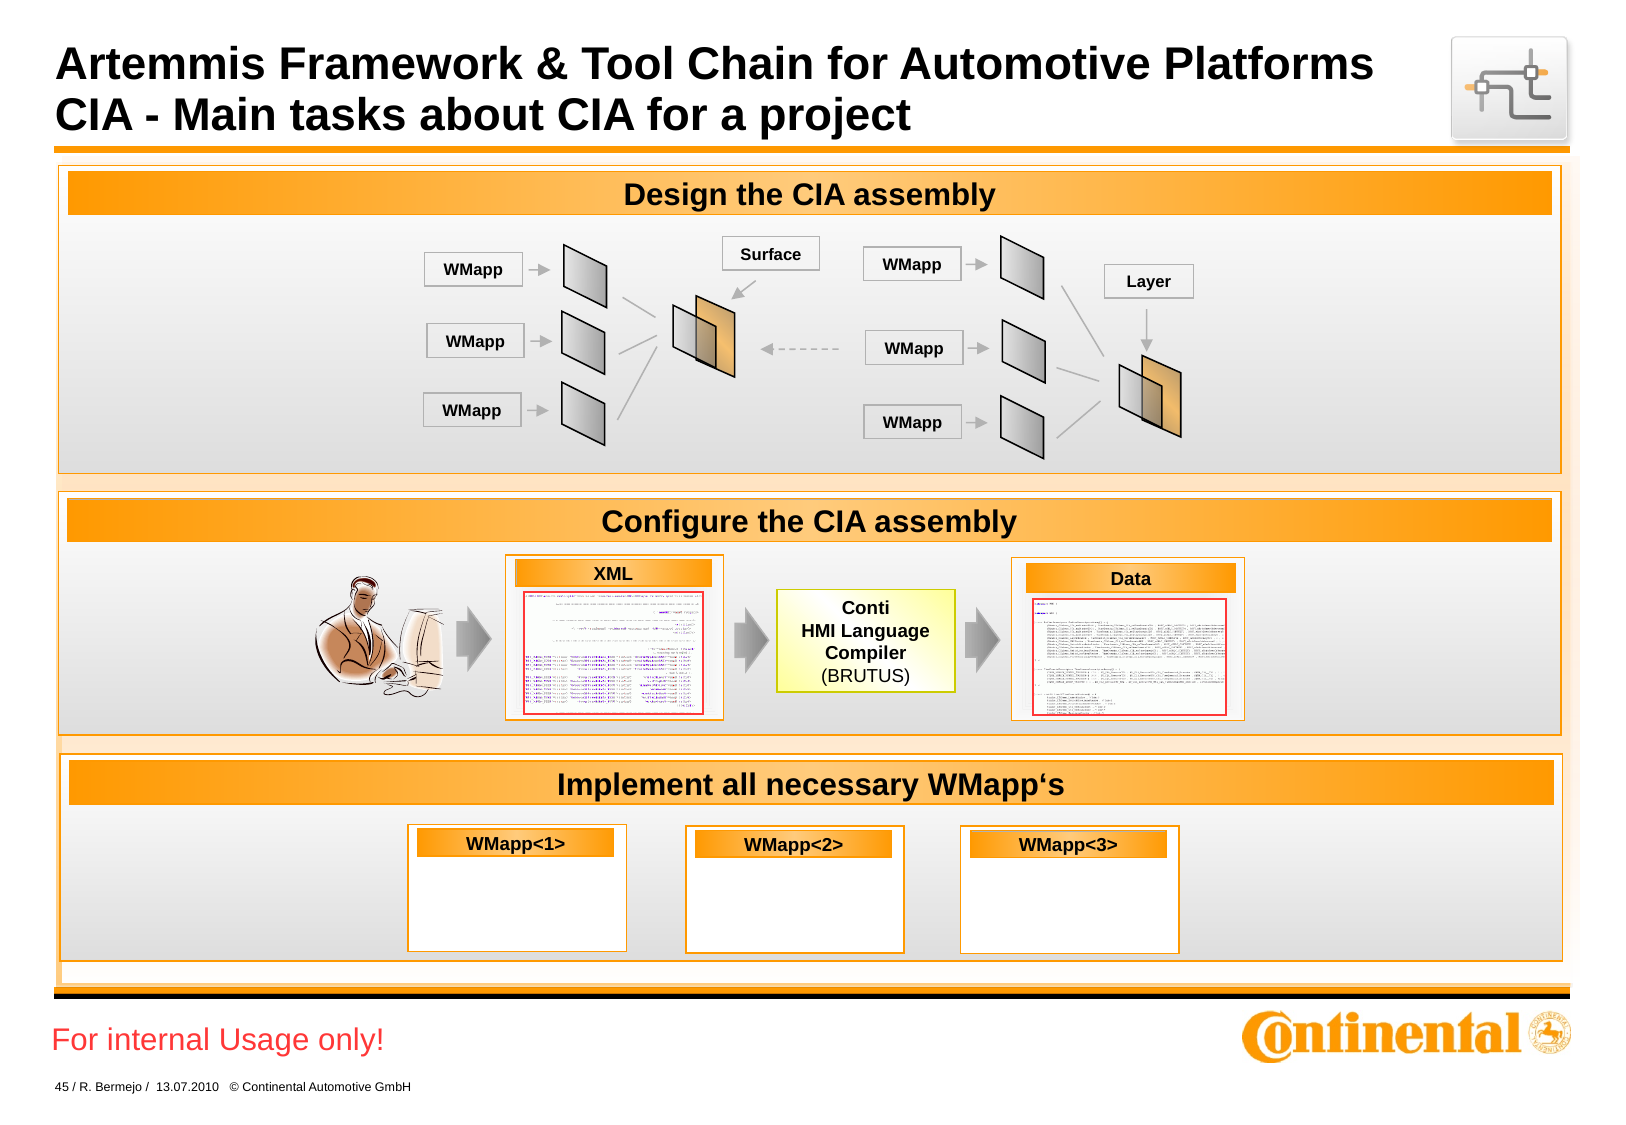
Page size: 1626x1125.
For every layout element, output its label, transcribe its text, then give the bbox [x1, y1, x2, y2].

text_box [561, 311, 605, 375]
text_box [1002, 320, 1046, 383]
text_box Surface [722, 236, 820, 271]
picture [54, 987, 1570, 999]
picture [524, 592, 702, 713]
text_box [530, 335, 553, 348]
text_box [760, 343, 773, 356]
text_box [58, 165, 1562, 474]
text_box [1142, 355, 1181, 438]
text_box WMapp [426, 323, 525, 358]
text_box Configure the CIA assembly [68, 498, 1552, 542]
text_box WMapp<1> [418, 829, 614, 857]
text_box [58, 491, 1562, 735]
text_box Layer [1104, 264, 1194, 298]
text_box [965, 609, 1000, 672]
text_box [731, 280, 756, 300]
text_box Conti HMI Language Compiler (BRUTUS) [776, 589, 955, 692]
picture [311, 575, 445, 699]
text_box [1000, 236, 1044, 299]
text_box [696, 295, 735, 378]
text_box [505, 554, 724, 720]
text_box Data [1026, 563, 1236, 593]
text_box [965, 258, 988, 271]
text_box WMapp<3> [970, 830, 1167, 858]
text_box [1011, 557, 1245, 721]
text_box [1140, 309, 1153, 352]
text_box WMapp [424, 252, 523, 287]
text_box [967, 342, 990, 355]
text_box [457, 608, 492, 670]
text_box [563, 244, 607, 308]
text_box [527, 404, 549, 417]
text_box [735, 609, 769, 672]
text_box WMapp [865, 330, 963, 365]
text_box [1119, 364, 1162, 428]
text_box WMapp [863, 246, 962, 281]
text_box [685, 826, 905, 954]
text_box WMapp<2> [696, 830, 892, 858]
text_box 45 / R. Bermejo / 13.07.2010 © Continental Automotive GmbH [54, 1070, 747, 1094]
text_box [59, 753, 1563, 962]
text_box [1000, 395, 1044, 459]
text_box [561, 382, 605, 446]
text_box [408, 824, 627, 952]
text_box [673, 305, 716, 368]
text_box [965, 416, 988, 429]
picture [54, 20, 1581, 159]
text_box XML [515, 559, 711, 587]
text_box WMapp [423, 392, 521, 427]
text_box WMapp [863, 404, 962, 439]
picture [1242, 1010, 1571, 1063]
text_box Implement all necessary WMapp‘s [69, 761, 1554, 805]
text_box [528, 263, 551, 277]
text_box [960, 826, 1179, 954]
picture [1034, 599, 1225, 715]
title Artemmis Framework & Tool Chain for Automotive Platforms CIA - Main tasks about CIA for a project [54, 36, 1570, 141]
text_box Design the CIA assembly [68, 171, 1552, 215]
